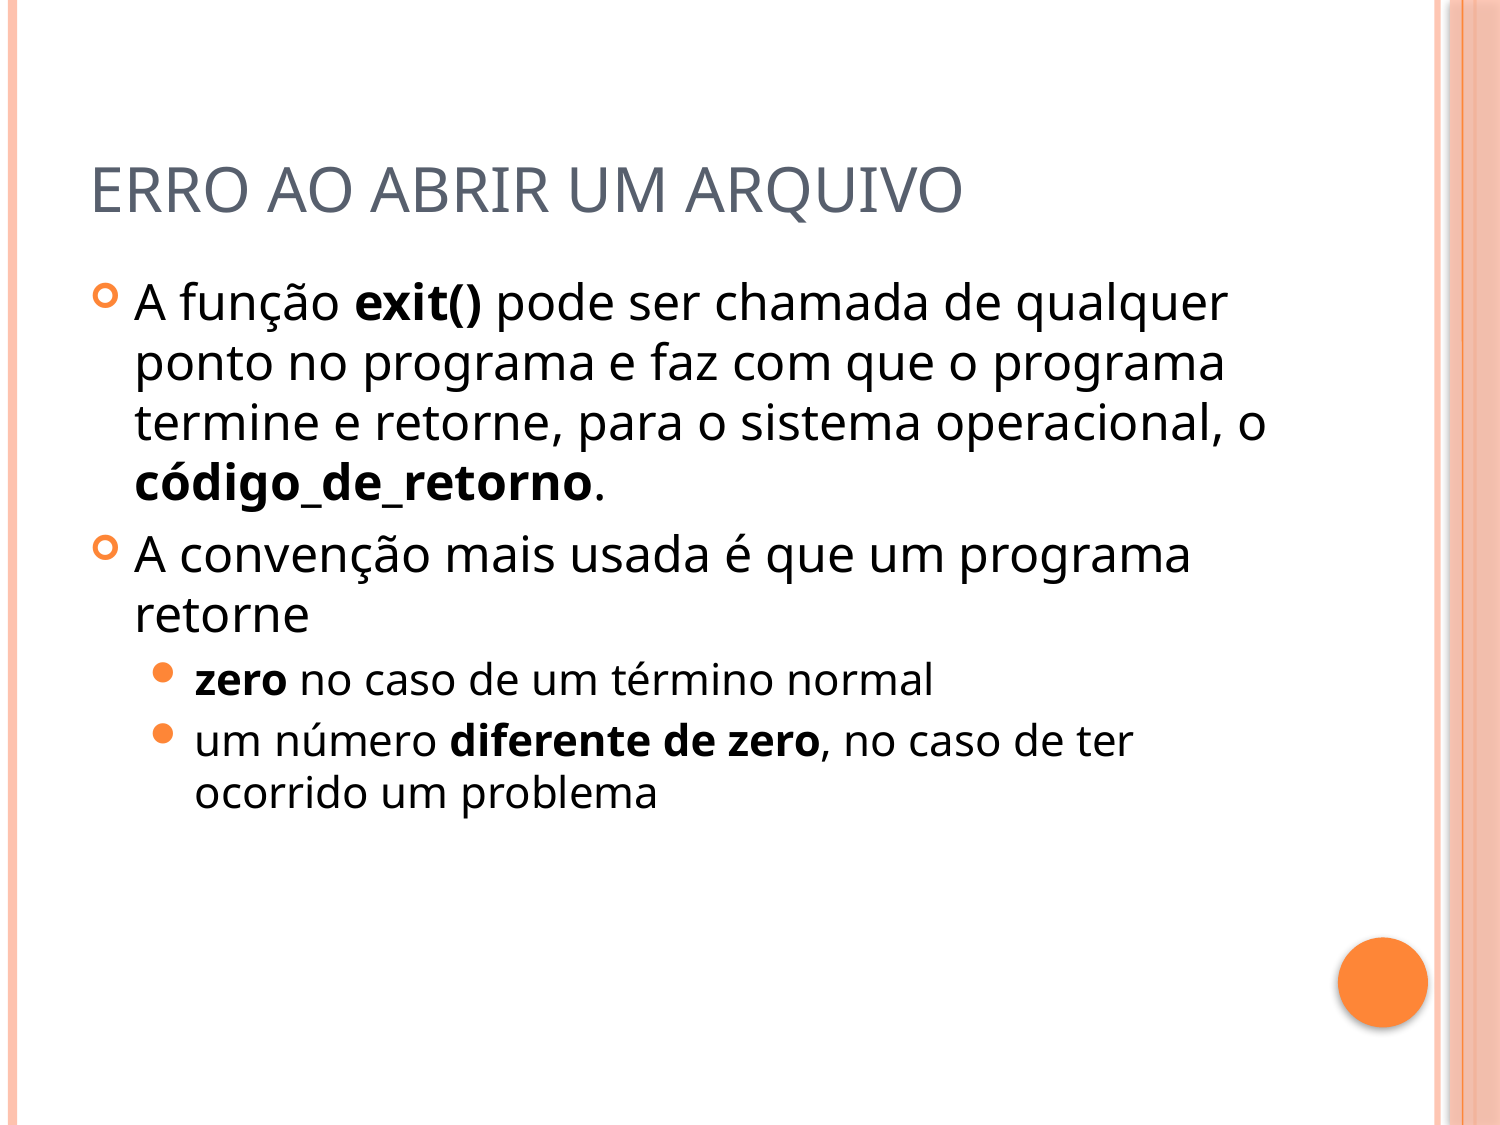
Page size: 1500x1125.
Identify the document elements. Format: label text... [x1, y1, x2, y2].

list A função exit() pode ser chamada de qualquer ponto no programa e faz com que o programa termine e retorne, para o sistema operacional, o código_de_retorno. A convenção mais usada é que um programa retorne zero no caso de um término normal um número diferente de zero, no caso de ter ocorrido um problema [75, 262, 1300, 1062]
title Erro ao abrir um arquivo [75, 45, 1300, 233]
